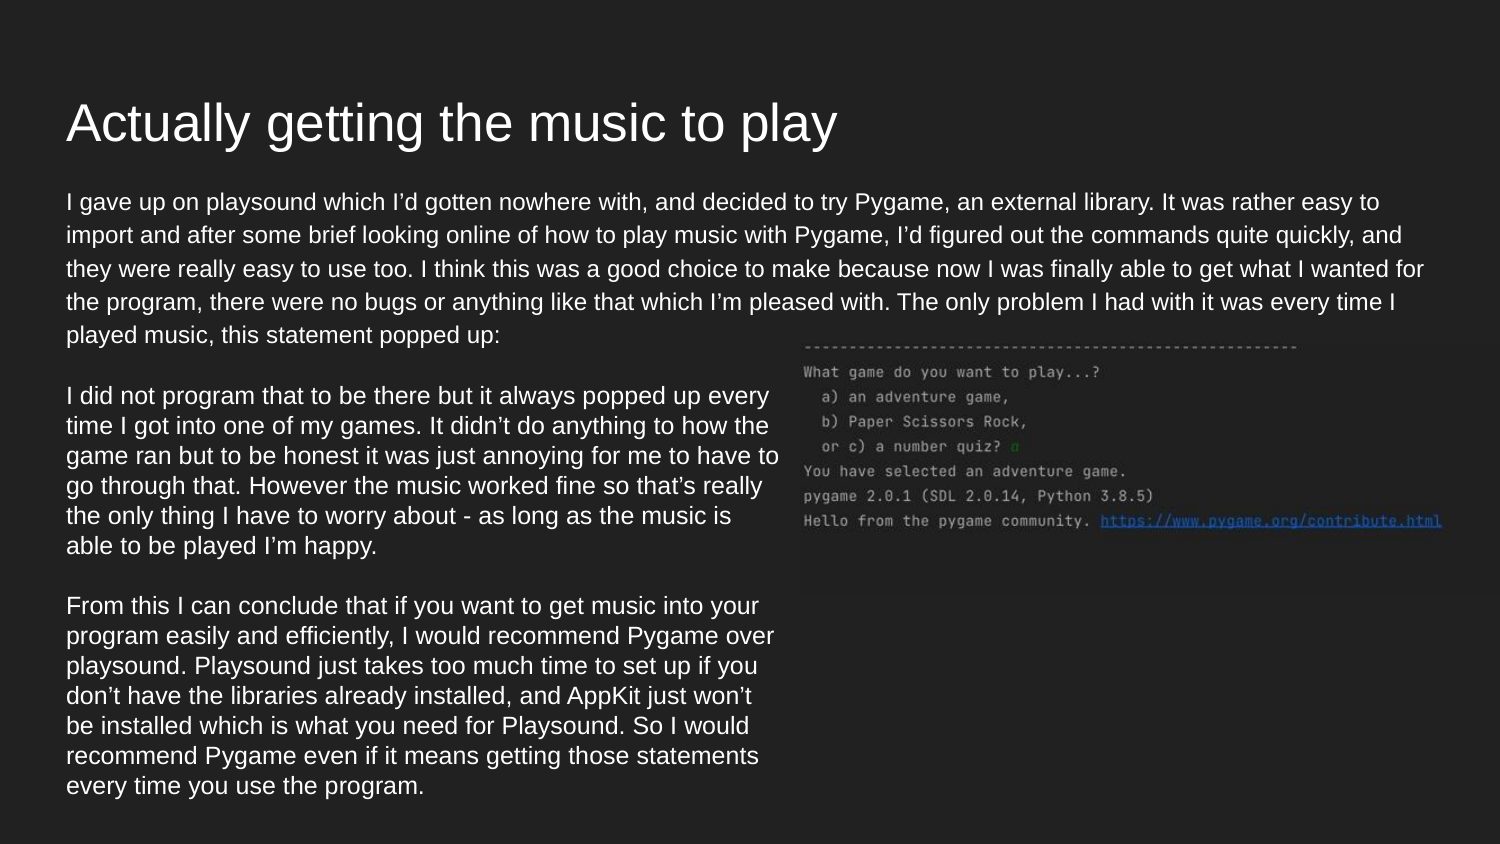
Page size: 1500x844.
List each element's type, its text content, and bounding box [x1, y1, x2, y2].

picture [799, 343, 1500, 596]
list I gave up on playsound which I’d gotten nowhere with, and decided to try Pygame, an external library. It was rather easy to import and after some brief looking online of how to play music with Pygame, I’d figured out the commands quite quickly, and they were really easy to use too. I think this was a good choice to make because now I was finally able to get what I wanted for the program, there were no bugs or anything like that which I’m pleased with. The only problem I had with it was every time I played music, this statement popped up: [51, 166, 1449, 364]
title Actually getting the music to play [51, 72, 1449, 166]
text_box I did not program that to be there but it always popped up every time I got into one of my games. It didn’t do anything to how the game ran but to be honest it was just annoying for me to have to go through that. However the music worked fine so that’s really the only thing I have to worry about - as long as the music is able to be played I’m happy. From this I can conclude that if you want to get music into your program easily and efficiently, I would recommend Pygame over playsound. Playsound just takes too much time to set up if you don’t have the libraries already installed, and AppKit just won’t be installed which is what you need for Playsound. So I would recommend Pygame even if it means getting those statements every time you use the program. [51, 364, 801, 815]
